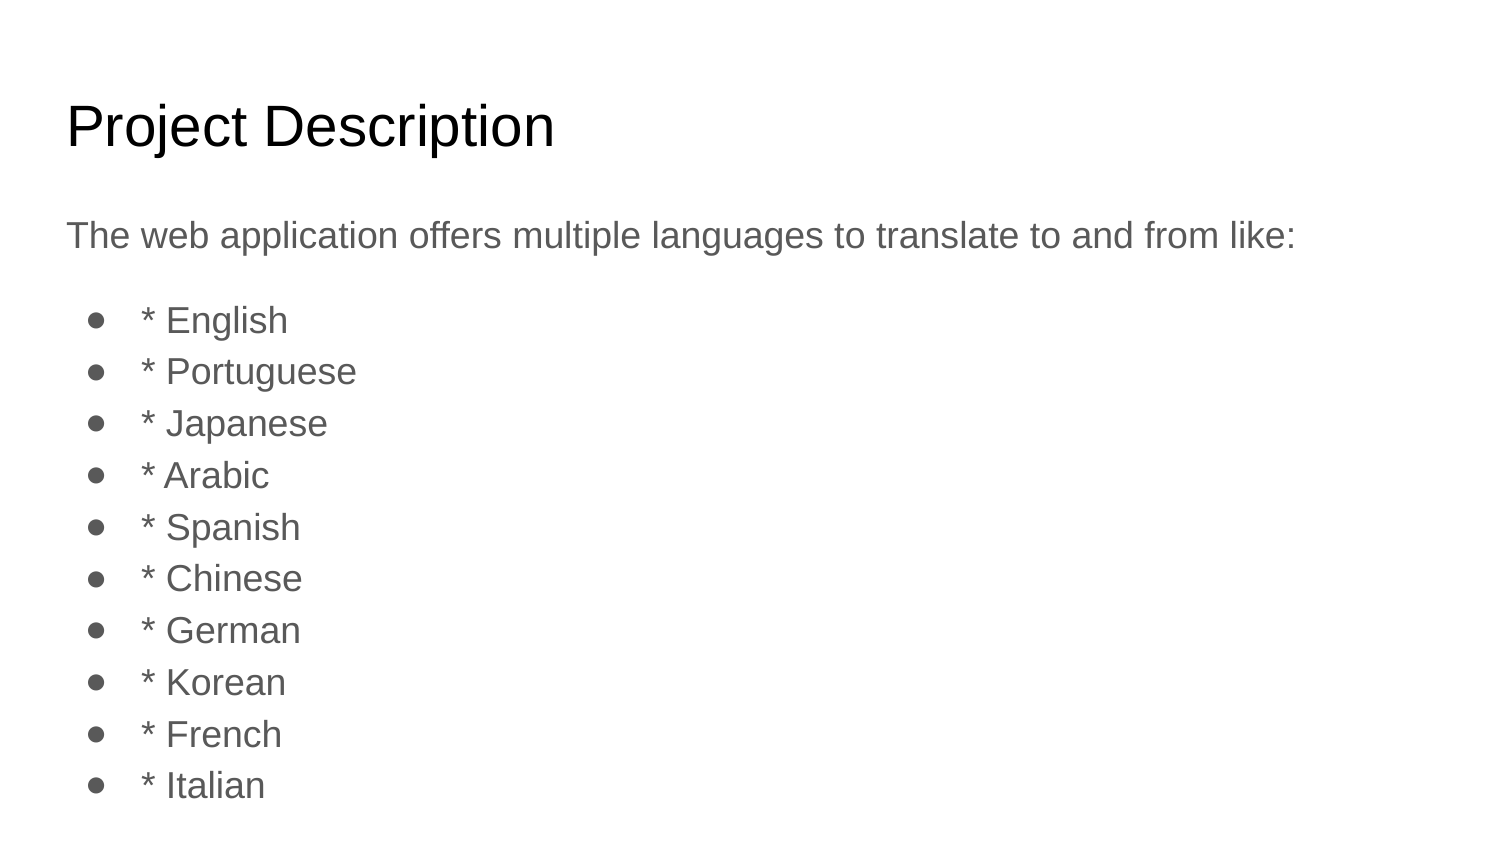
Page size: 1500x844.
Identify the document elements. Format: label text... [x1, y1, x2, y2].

list The web application offers multiple languages to translate to and from like: * English * Portuguese * Japanese * Arabic * Spanish * Chinese * German * Korean * French * Italian [51, 189, 1449, 750]
title Project Description [51, 72, 1449, 167]
